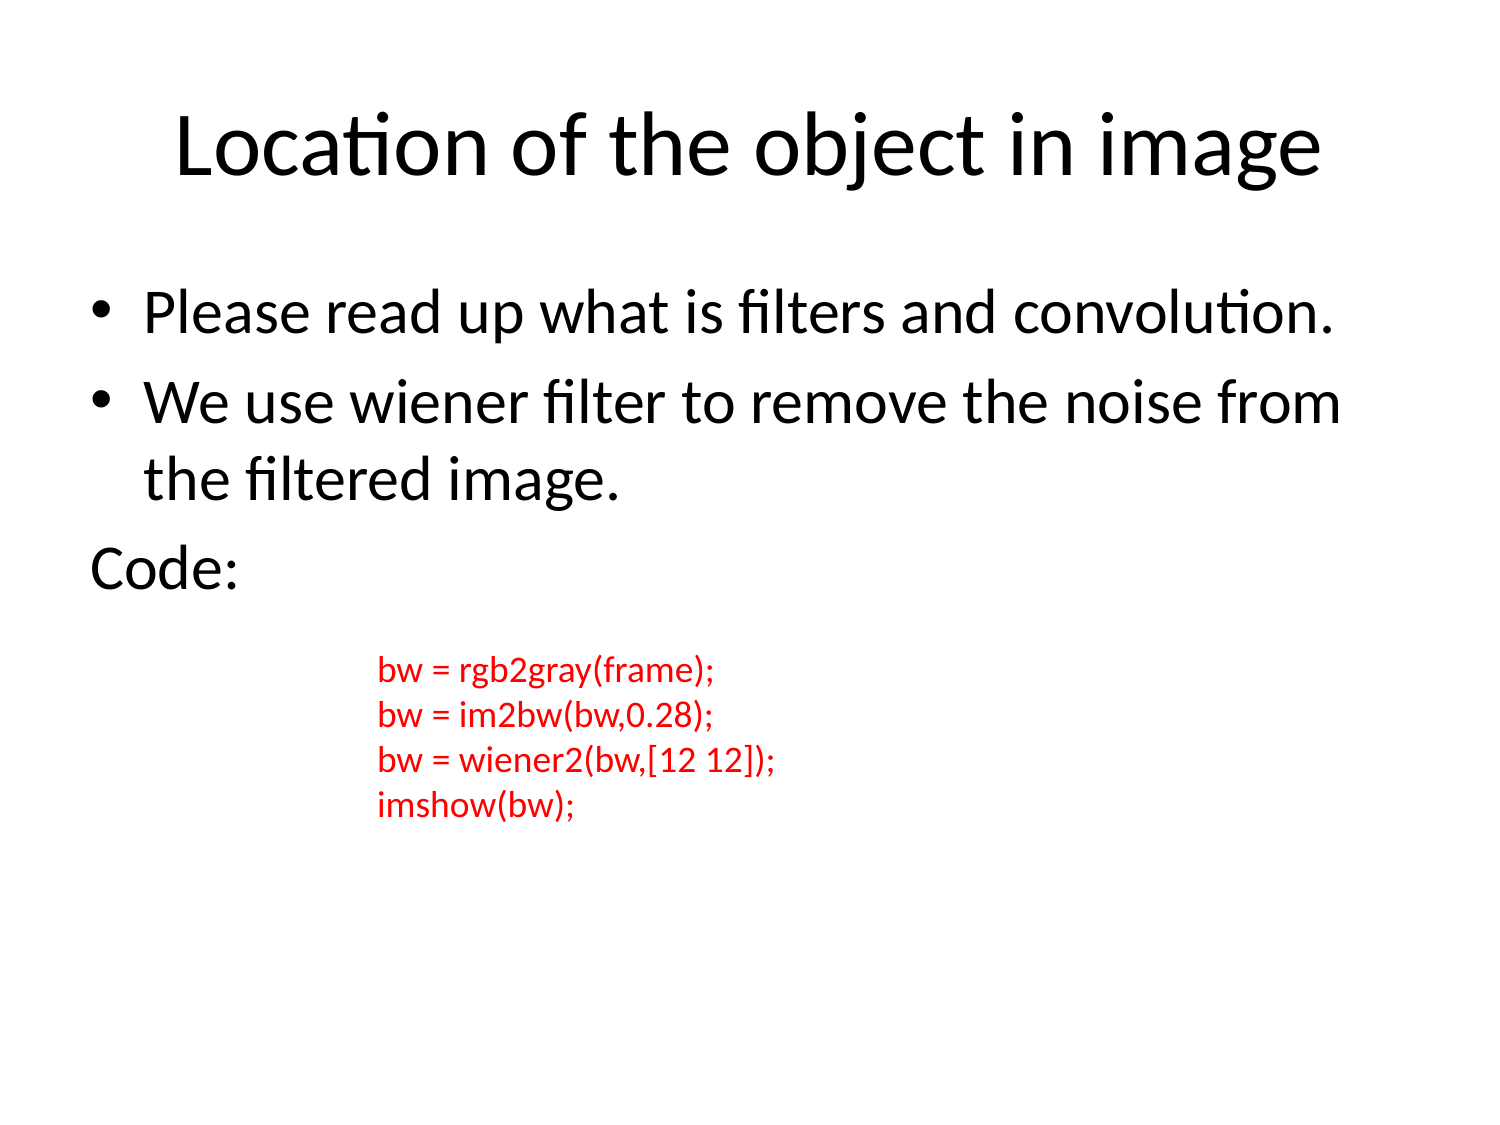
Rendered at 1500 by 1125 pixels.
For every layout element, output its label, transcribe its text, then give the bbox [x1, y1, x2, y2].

text_box bw = rgb2gray(frame); bw = im2bw(bw,0.28); bw = wiener2(bw,[12 12]); imshow(bw); [362, 637, 1038, 833]
list Please read up what is filters and convolution. We use wiener filter to remove the noise from the filtered image. Code: [75, 262, 1425, 613]
title Location of the object in image [75, 45, 1425, 233]
